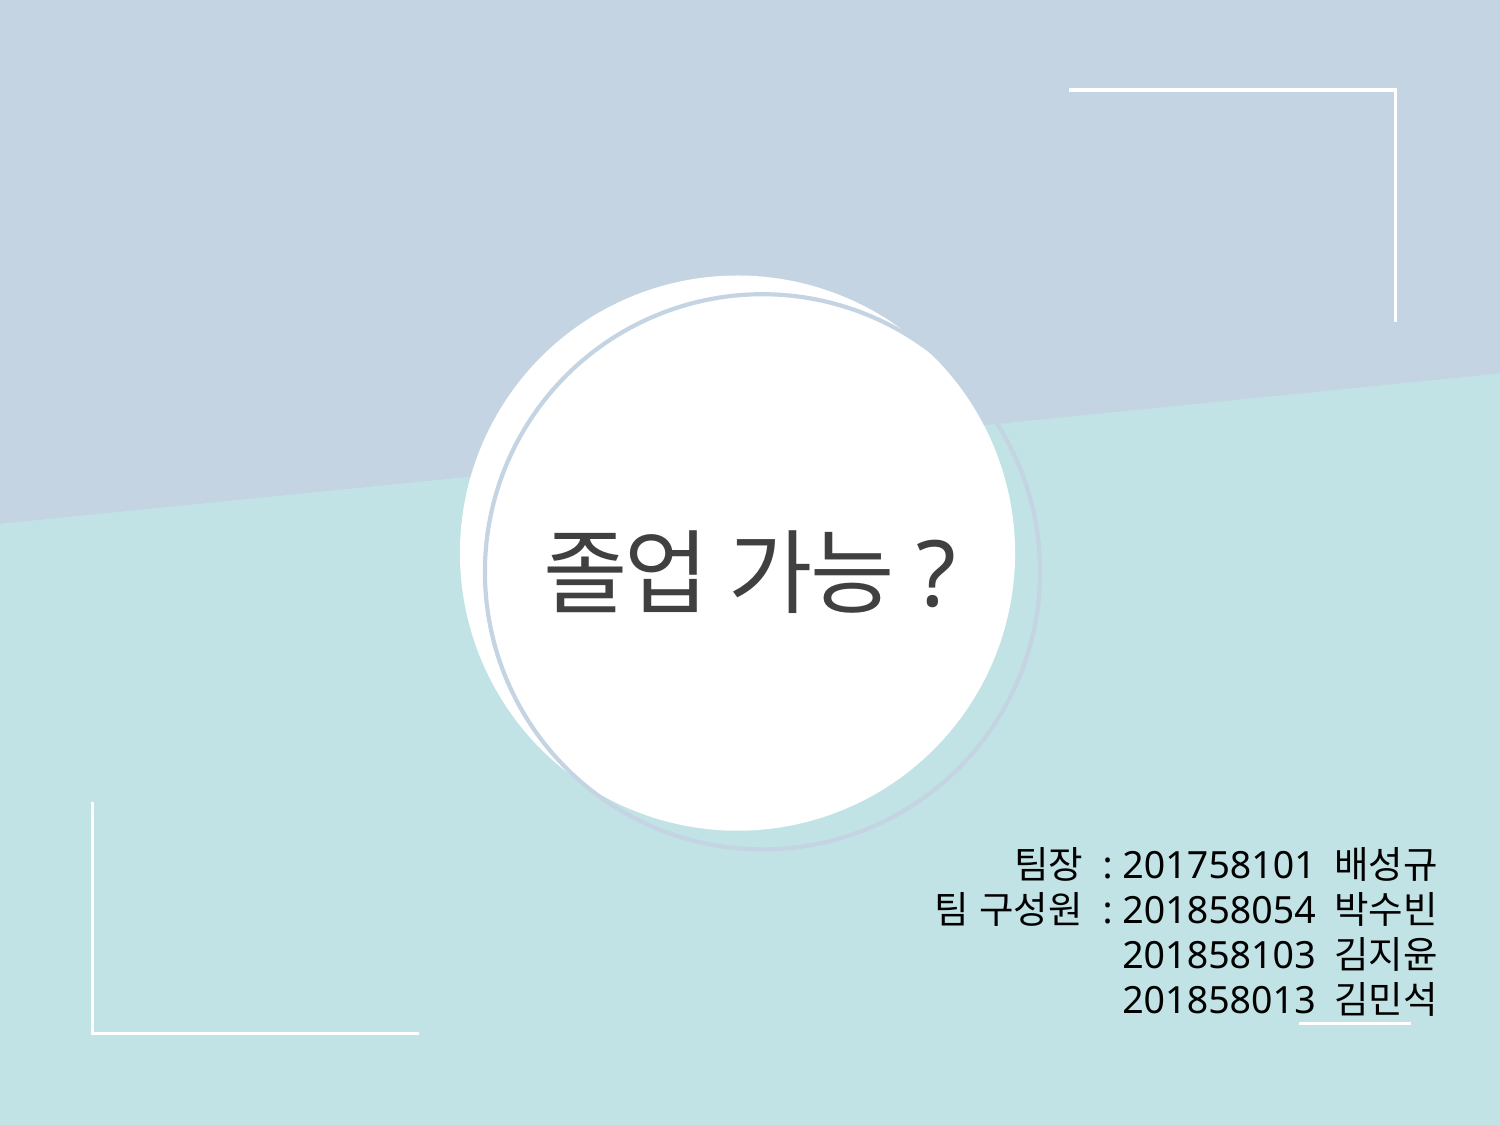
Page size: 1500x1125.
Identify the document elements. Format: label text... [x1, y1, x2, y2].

text_box 팀장 : 201758101 배성규 팀 구성원 : 201858054 박수빈 201858103 김지윤 201858013 김민석 [820, 834, 1453, 1029]
text_box 졸업 가능? [528, 507, 972, 632]
